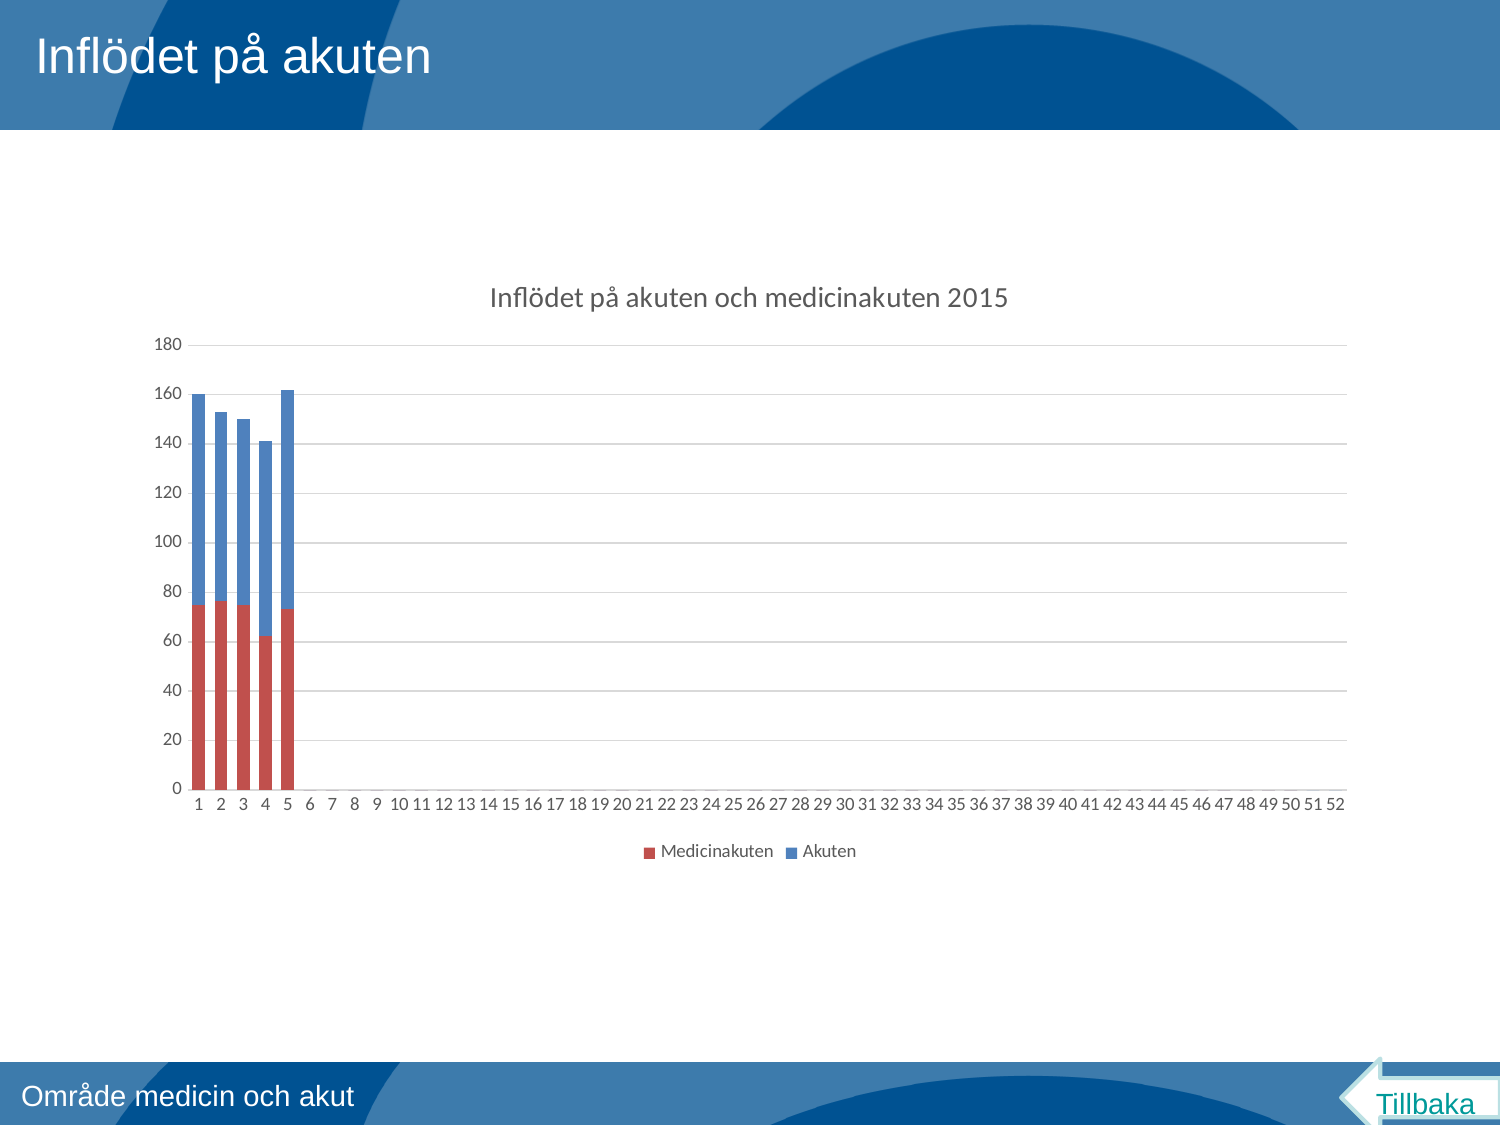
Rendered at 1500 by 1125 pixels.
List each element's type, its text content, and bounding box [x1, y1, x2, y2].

text_box Inflödet på akuten [35, 23, 1354, 106]
picture [0, 0, 1500, 130]
picture [1383, 1120, 1500, 1125]
text_box Tillbaka [1339, 1056, 1500, 1125]
picture [0, 1062, 1372, 1125]
chart [128, 255, 1372, 869]
picture [1383, 1062, 1500, 1076]
